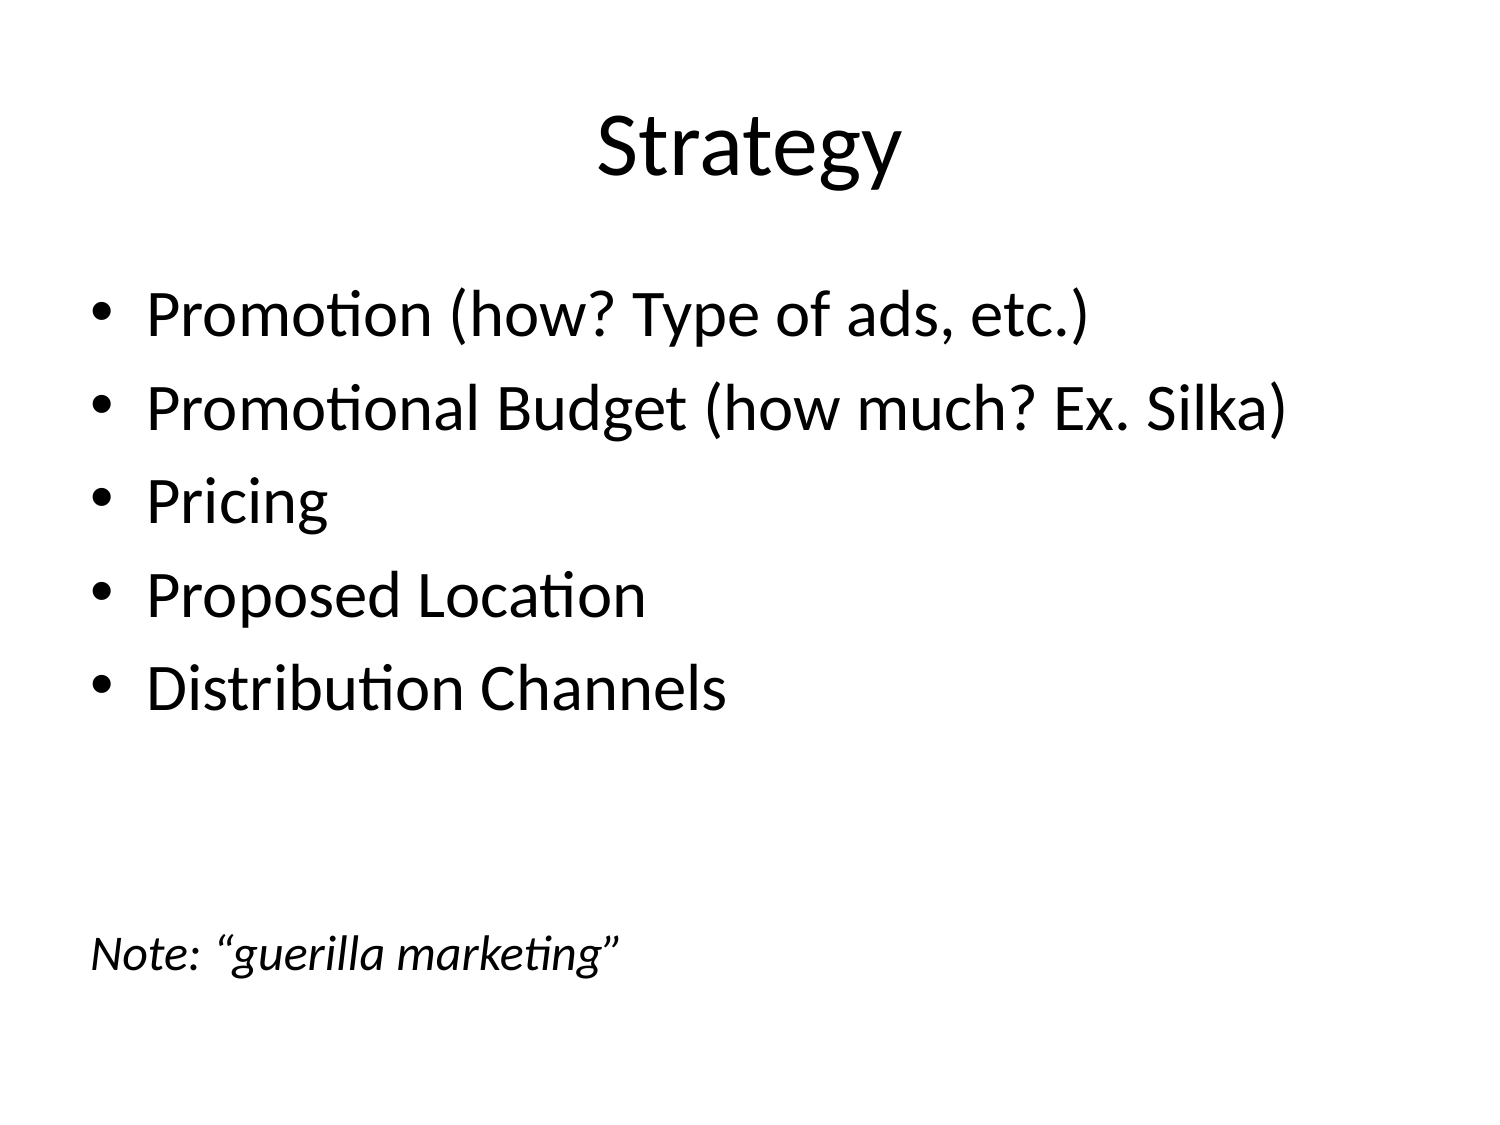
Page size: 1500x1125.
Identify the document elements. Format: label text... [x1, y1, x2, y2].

title Strategy [75, 45, 1425, 233]
list Promotion (how? Type of ads, etc.) Promotional Budget (how much? Ex. Silka) Pricing Proposed Location Distribution Channels Note: “guerilla marketing” [75, 262, 1425, 1005]
